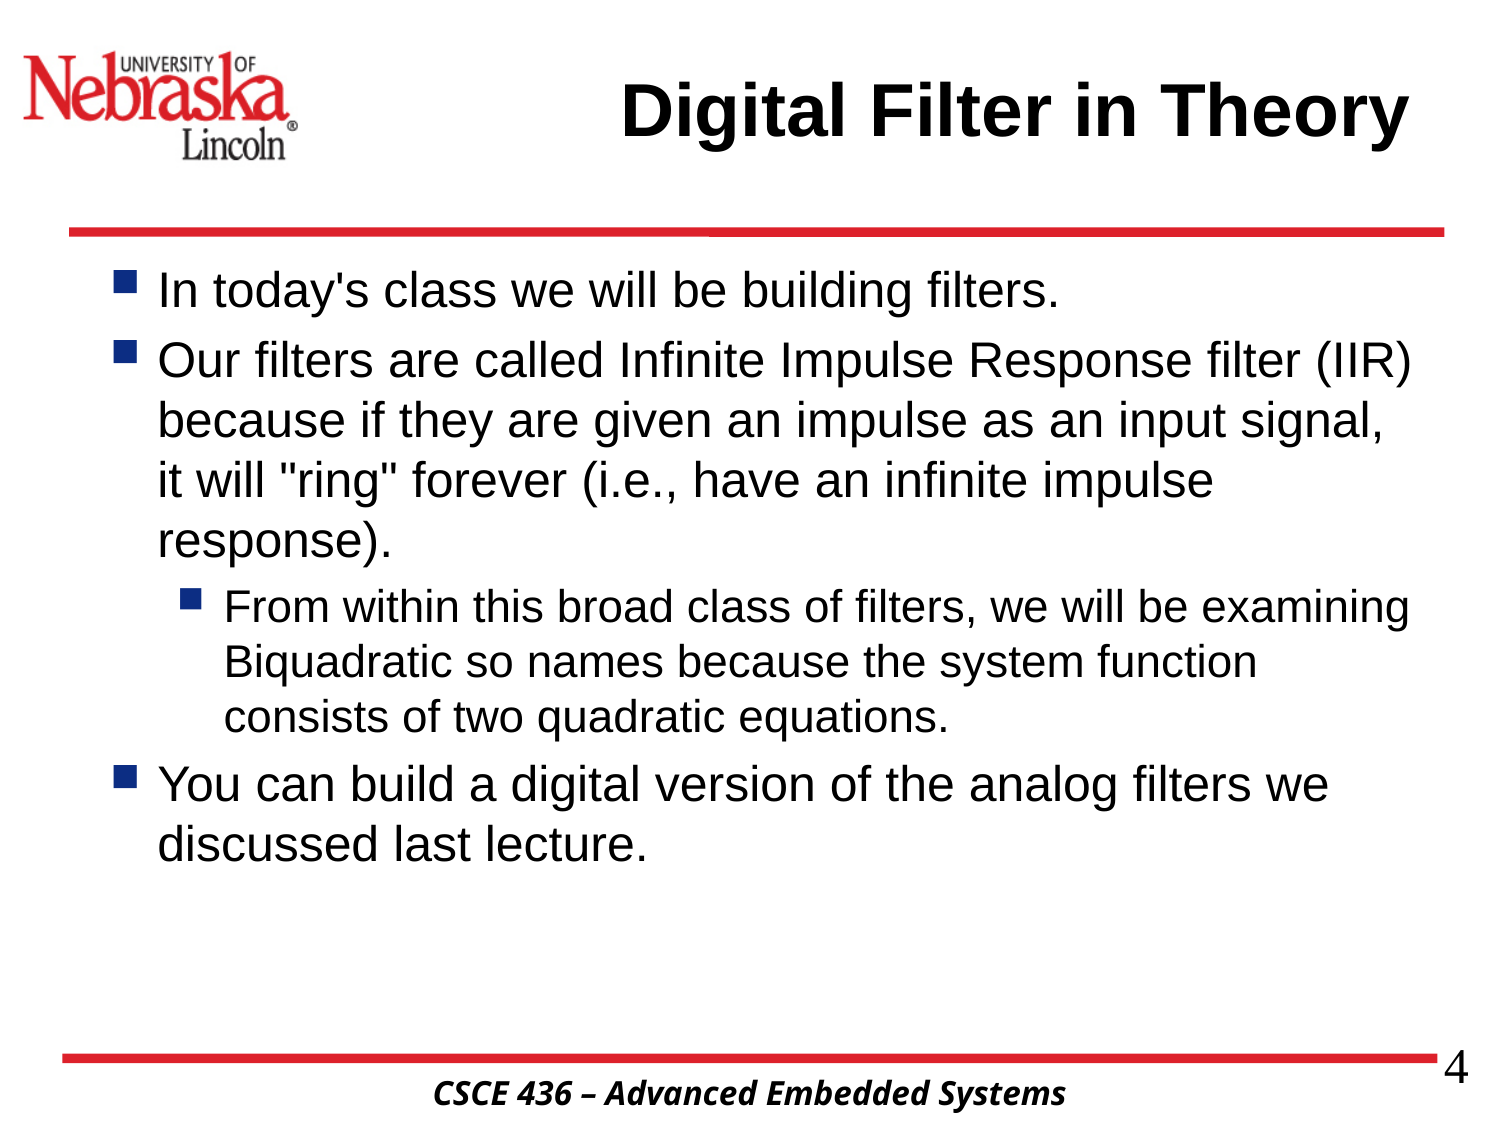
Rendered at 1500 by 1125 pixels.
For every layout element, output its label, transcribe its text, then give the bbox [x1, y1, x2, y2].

picture [1, 32, 313, 181]
slide_number 4 [1133, 1025, 1484, 1105]
title Digital Filter in Theory [313, 12, 1427, 201]
list In today's class we will be building filters. Our filters are called Infinite Impulse Response filter (IIR) because if they are given an impulse as an input signal, it will "ring" forever (i.e., have an infinite impulse response). From within this broad class of filters, we will be examining Biquadratic so names because the system function consists of two quadratic equations. You can build a digital version of the analog filters we discussed last lecture. [95, 249, 1430, 960]
